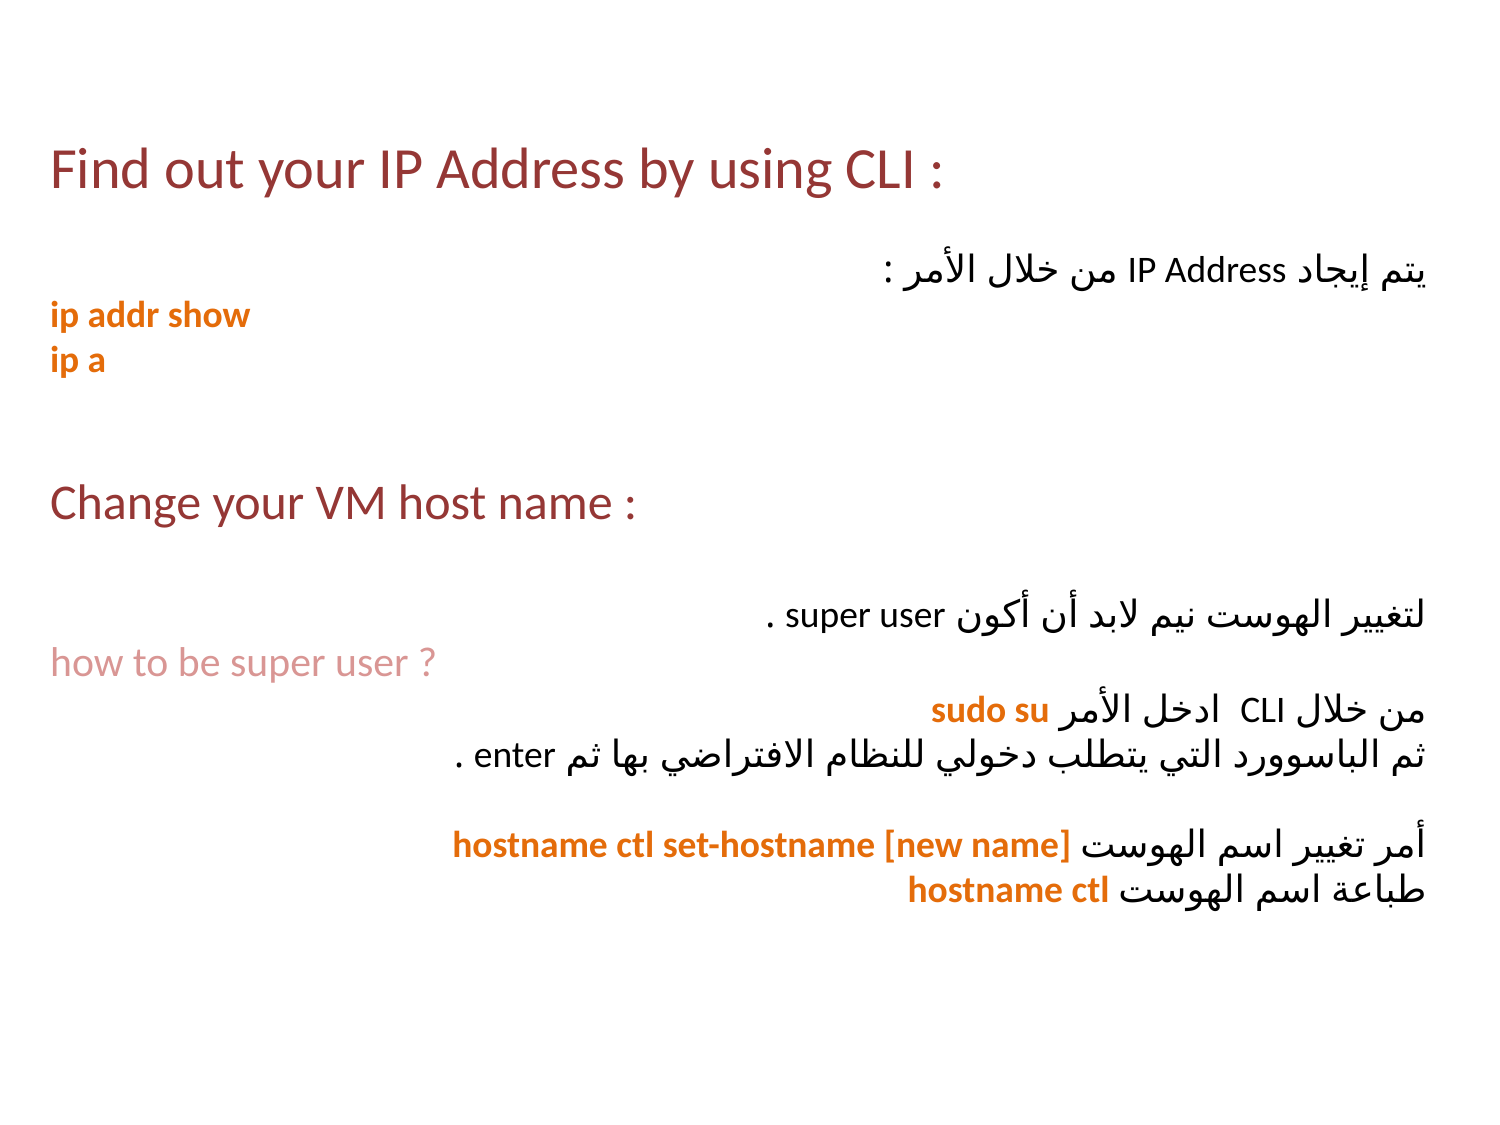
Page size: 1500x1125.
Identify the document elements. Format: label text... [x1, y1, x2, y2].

text_box Find out your IP Address by using CLI : يتم إيجاد IP Address من خلال الأمر : ip addr show ip a Change your VM host name : لتغيير الهوست نيم لابد أن أكون super user . how to be super user ? من خلال CLI ادخل الأمر sudo su ثم الباسوورد التي يتطلب دخولي للنظام الافتراضي بها ثم enter . hostname ctl set-hostname [new name] أمر تغيير اسم الهوست hostname ctl طباعة اسم الهوست [35, 52, 1442, 1008]
